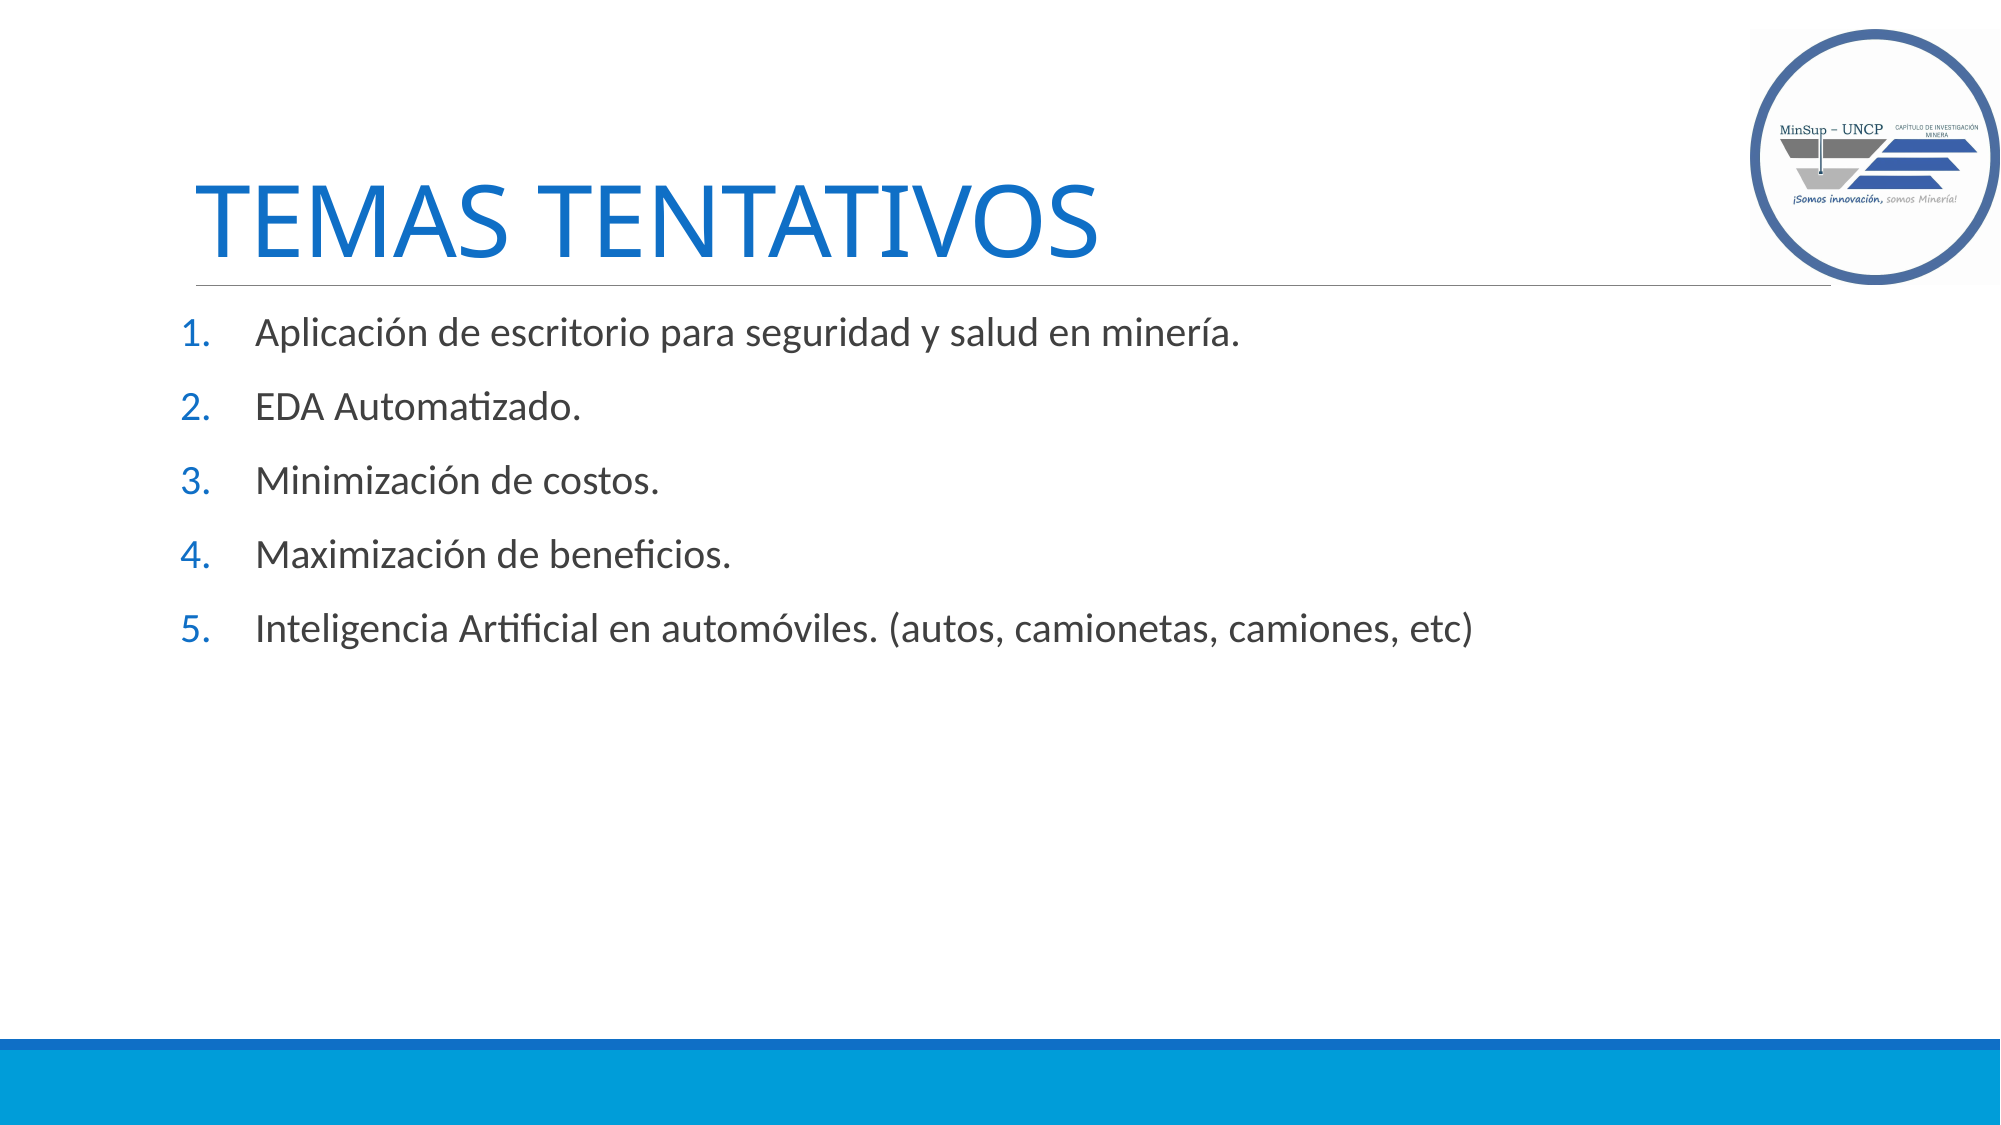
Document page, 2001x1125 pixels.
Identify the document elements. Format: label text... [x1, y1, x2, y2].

title TEMAS TENTATIVOS [180, 47, 1747, 285]
list Aplicación de escritorio para seguridad y salud en minería. EDA Automatizado. Minimización de costos. Maximización de beneficios. Inteligencia Artificial en automóviles. (autos, camionetas, camiones, etc) [180, 302, 1830, 963]
picture [1749, 28, 2000, 286]
